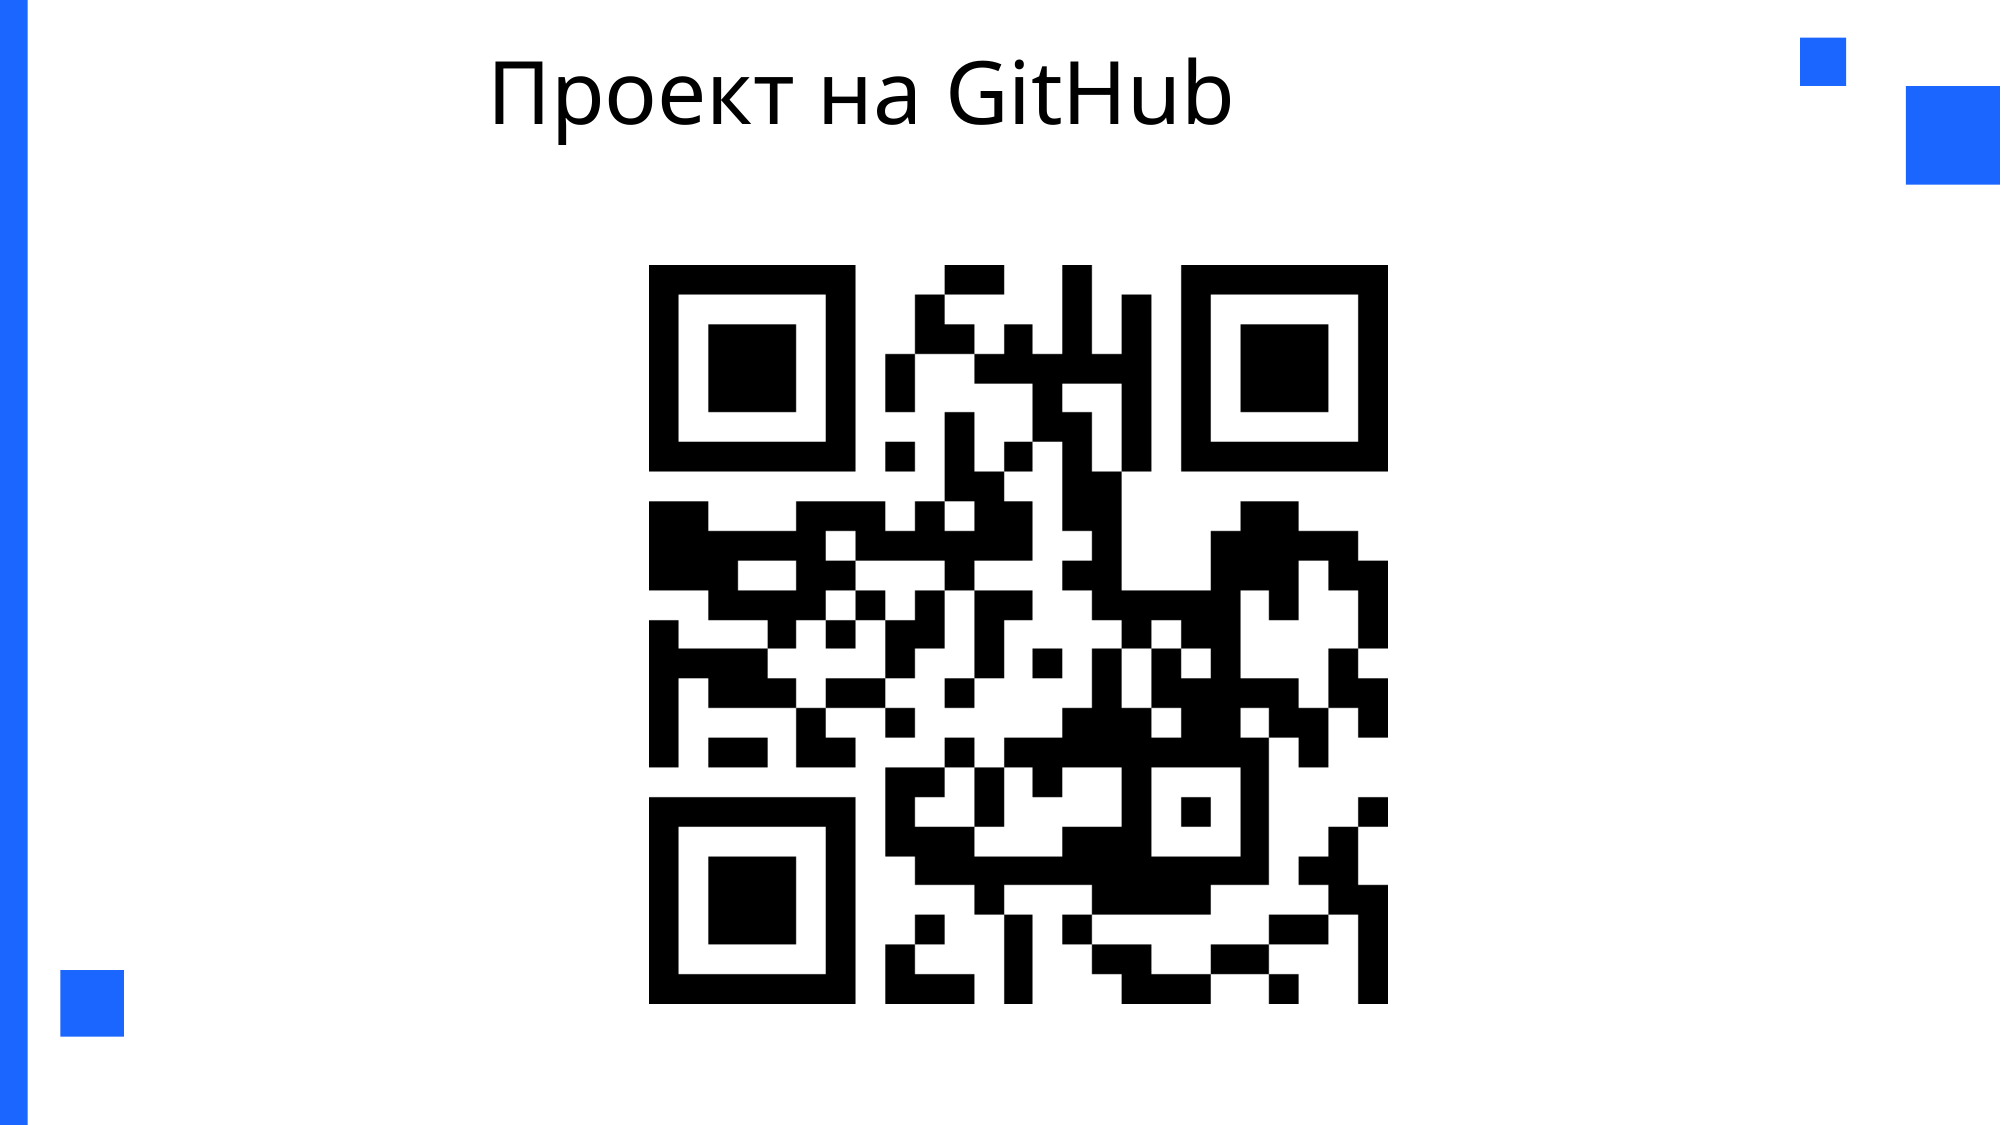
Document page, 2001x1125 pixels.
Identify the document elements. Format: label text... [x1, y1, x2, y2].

text_box Проект на GitHub [472, 29, 1949, 178]
picture [649, 265, 1388, 1004]
